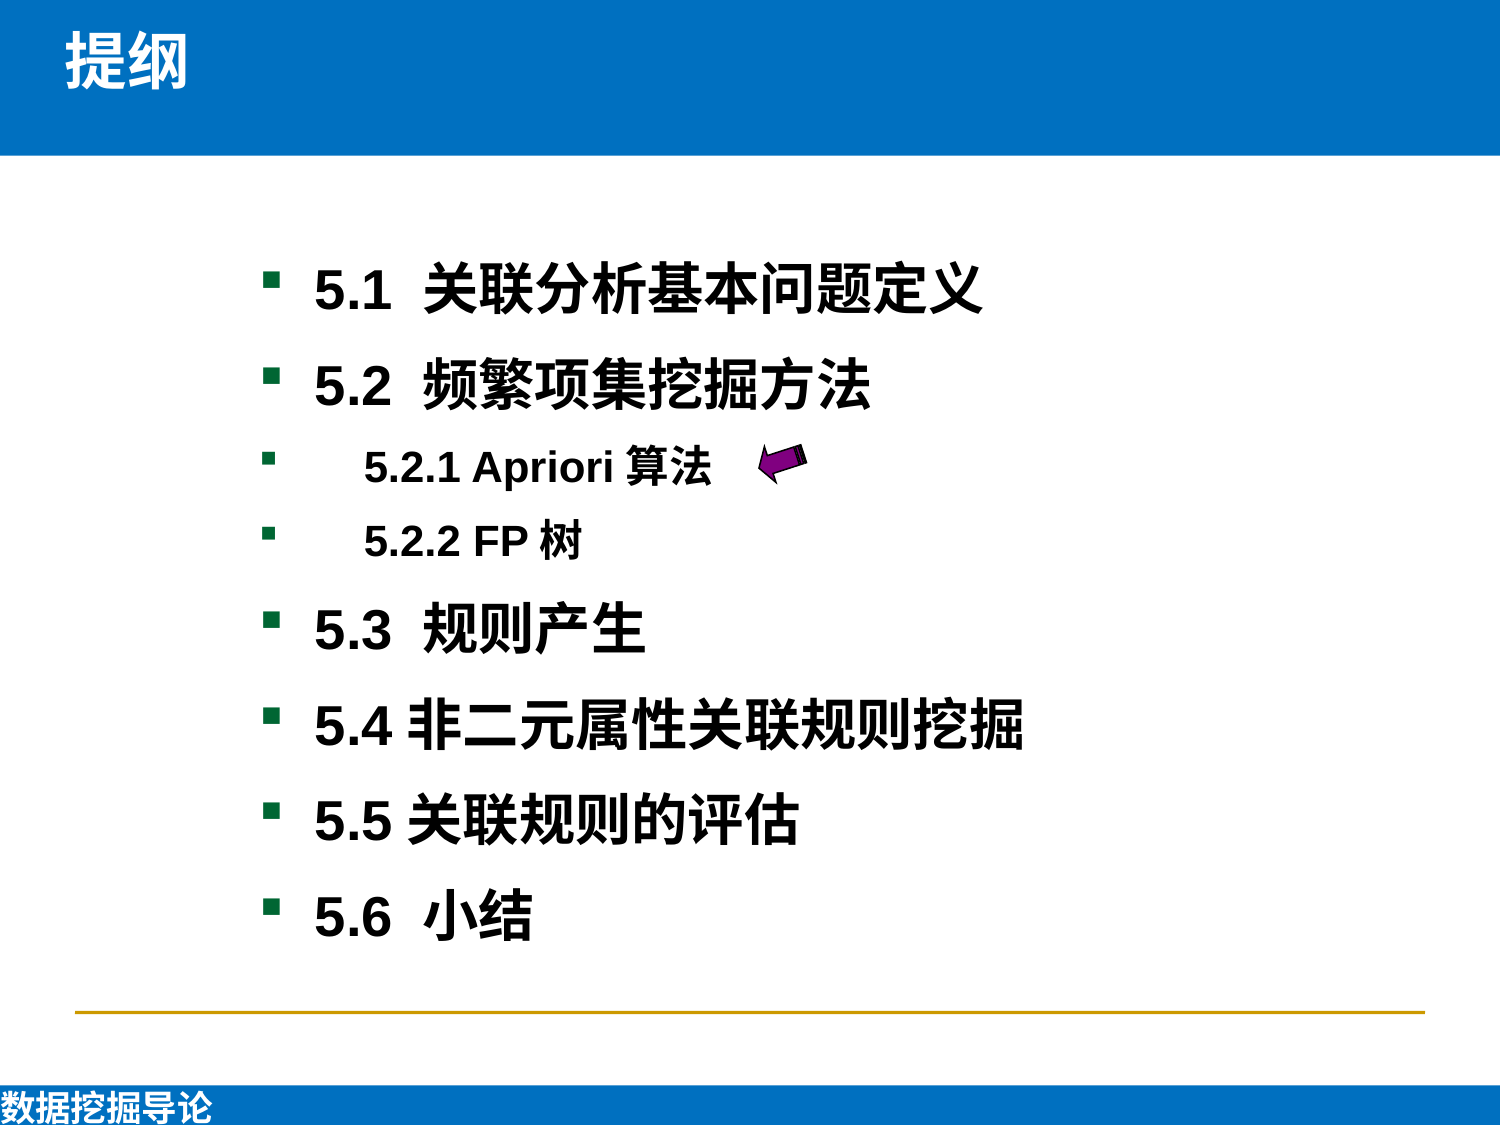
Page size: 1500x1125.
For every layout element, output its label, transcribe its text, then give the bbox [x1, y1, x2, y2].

text_box 5.1 关联分析基本问题定义 5.2 频繁项集挖掘方法 5.2.1 Apriori算法 5.2.2 FP树 5.3 规则产生 5.4非二元属性关联规则挖掘 5.5关联规则的评估 5.6 小结 [243, 229, 1257, 810]
text_box [758, 444, 807, 483]
list 提纲 [49, 14, 1034, 140]
